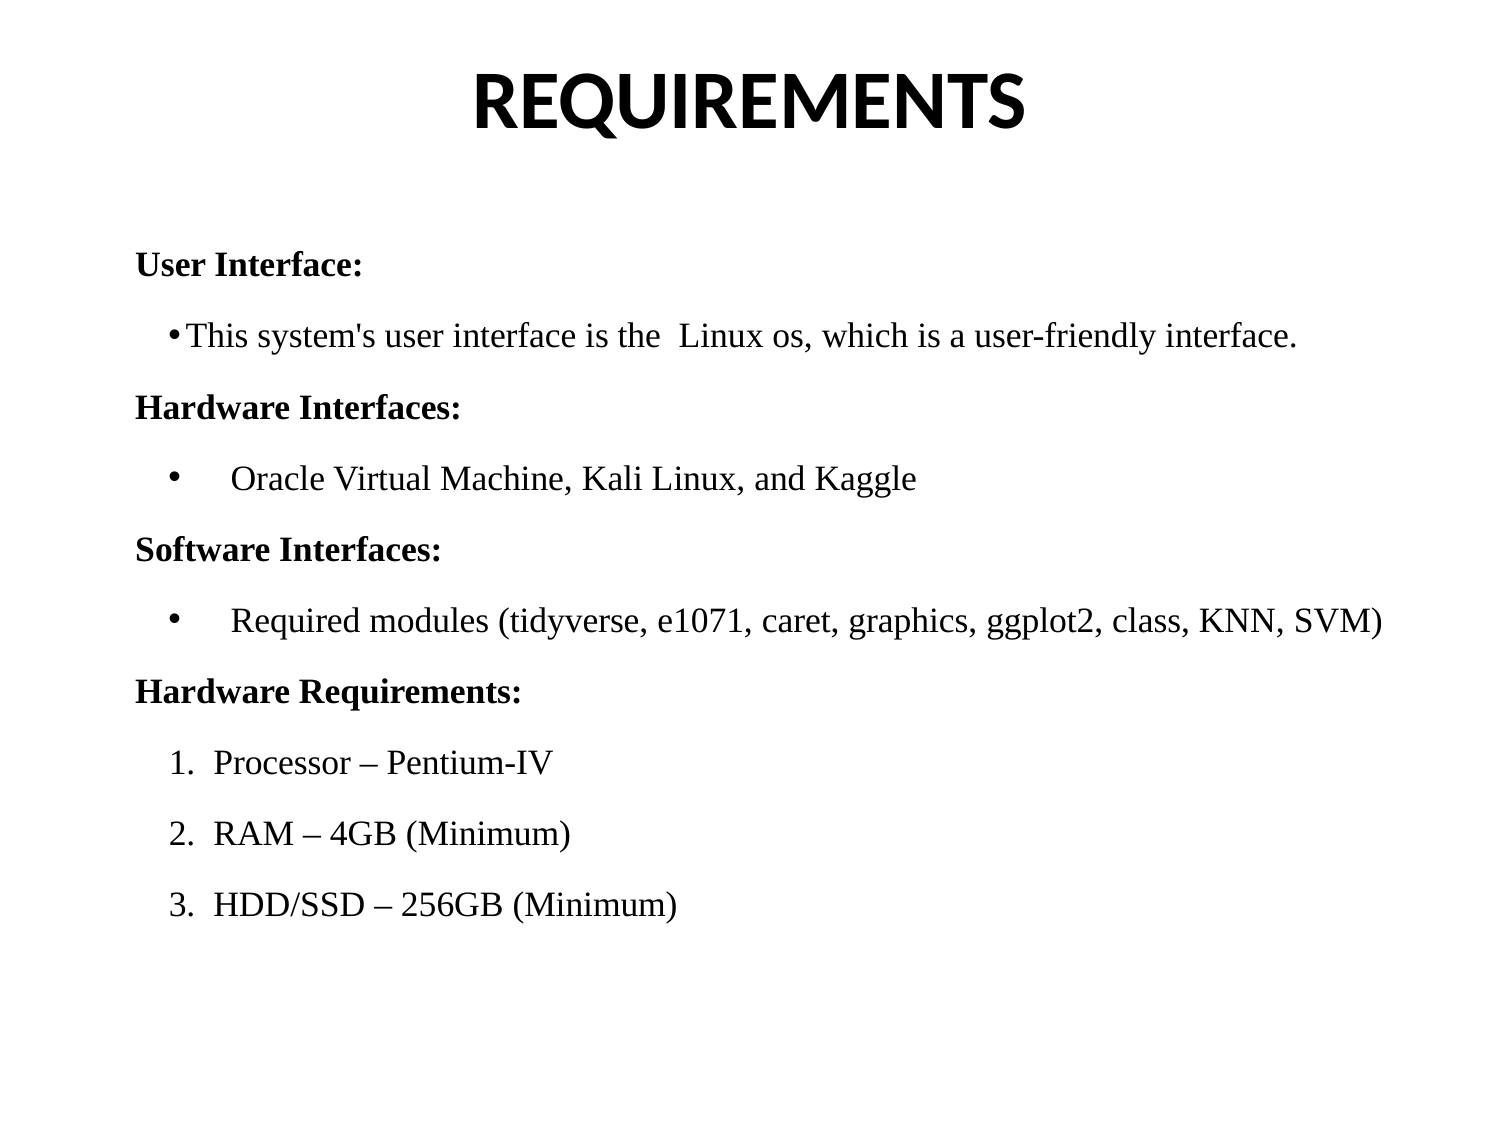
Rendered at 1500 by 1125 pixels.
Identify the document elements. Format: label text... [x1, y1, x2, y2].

list User Interface: This system's user interface is the Linux os, which is a user-friendly interface. Hardware Interfaces: Oracle Virtual Machine, Kali Linux, and Kaggle Software Interfaces: Required modules (tidyverse, e1071, caret, graphics, ggplot2, class, KNN, SVM) Hardware Requirements: Processor – Pentium-IV RAM – 4GB (Minimum) HDD/SSD – 256GB (Minimum) [62, 212, 1413, 955]
title REQUIREMENTS [75, 1, 1425, 189]
